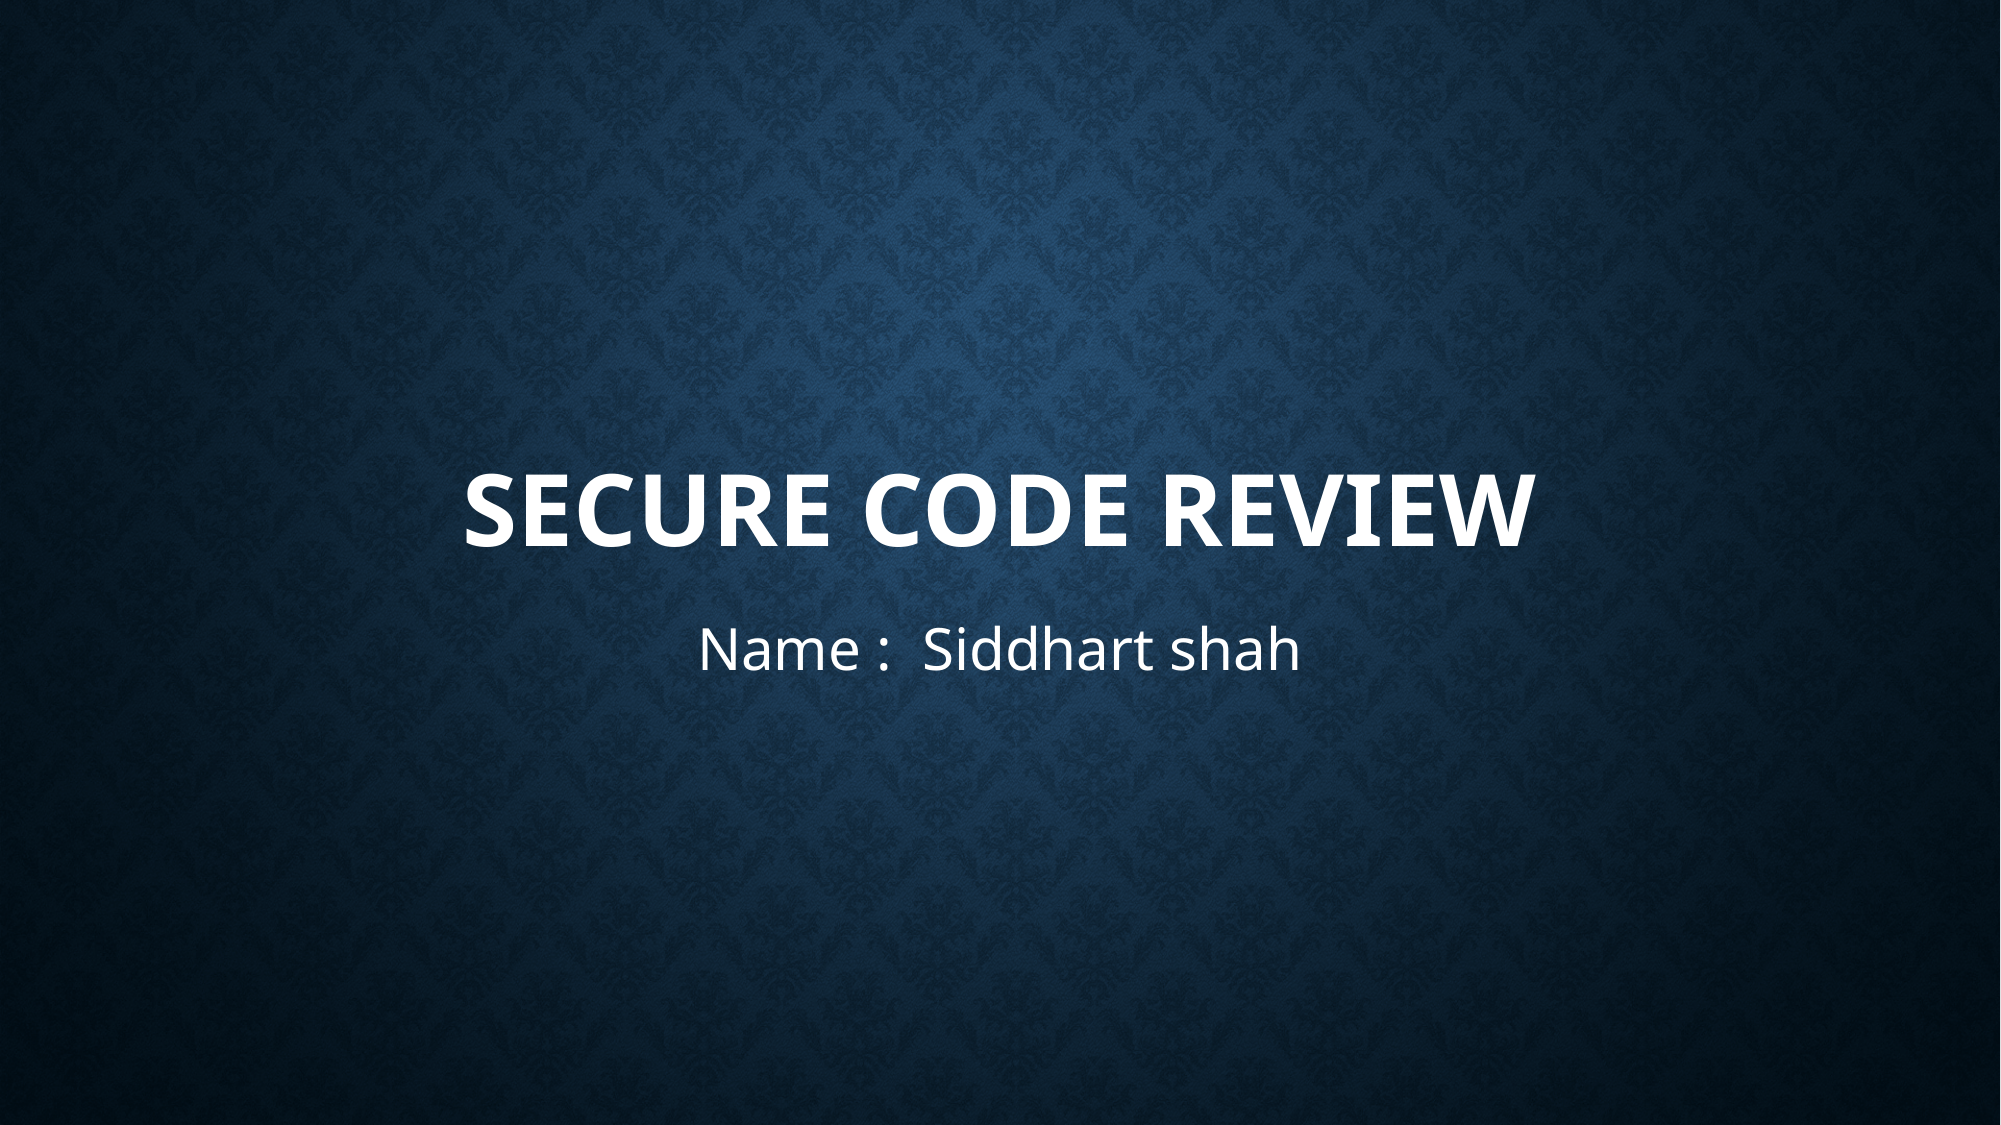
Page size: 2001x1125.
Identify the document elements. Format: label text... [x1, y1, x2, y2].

subtitle Name : Siddhart shah [261, 590, 1739, 863]
title Secure code review [261, 184, 1739, 576]
